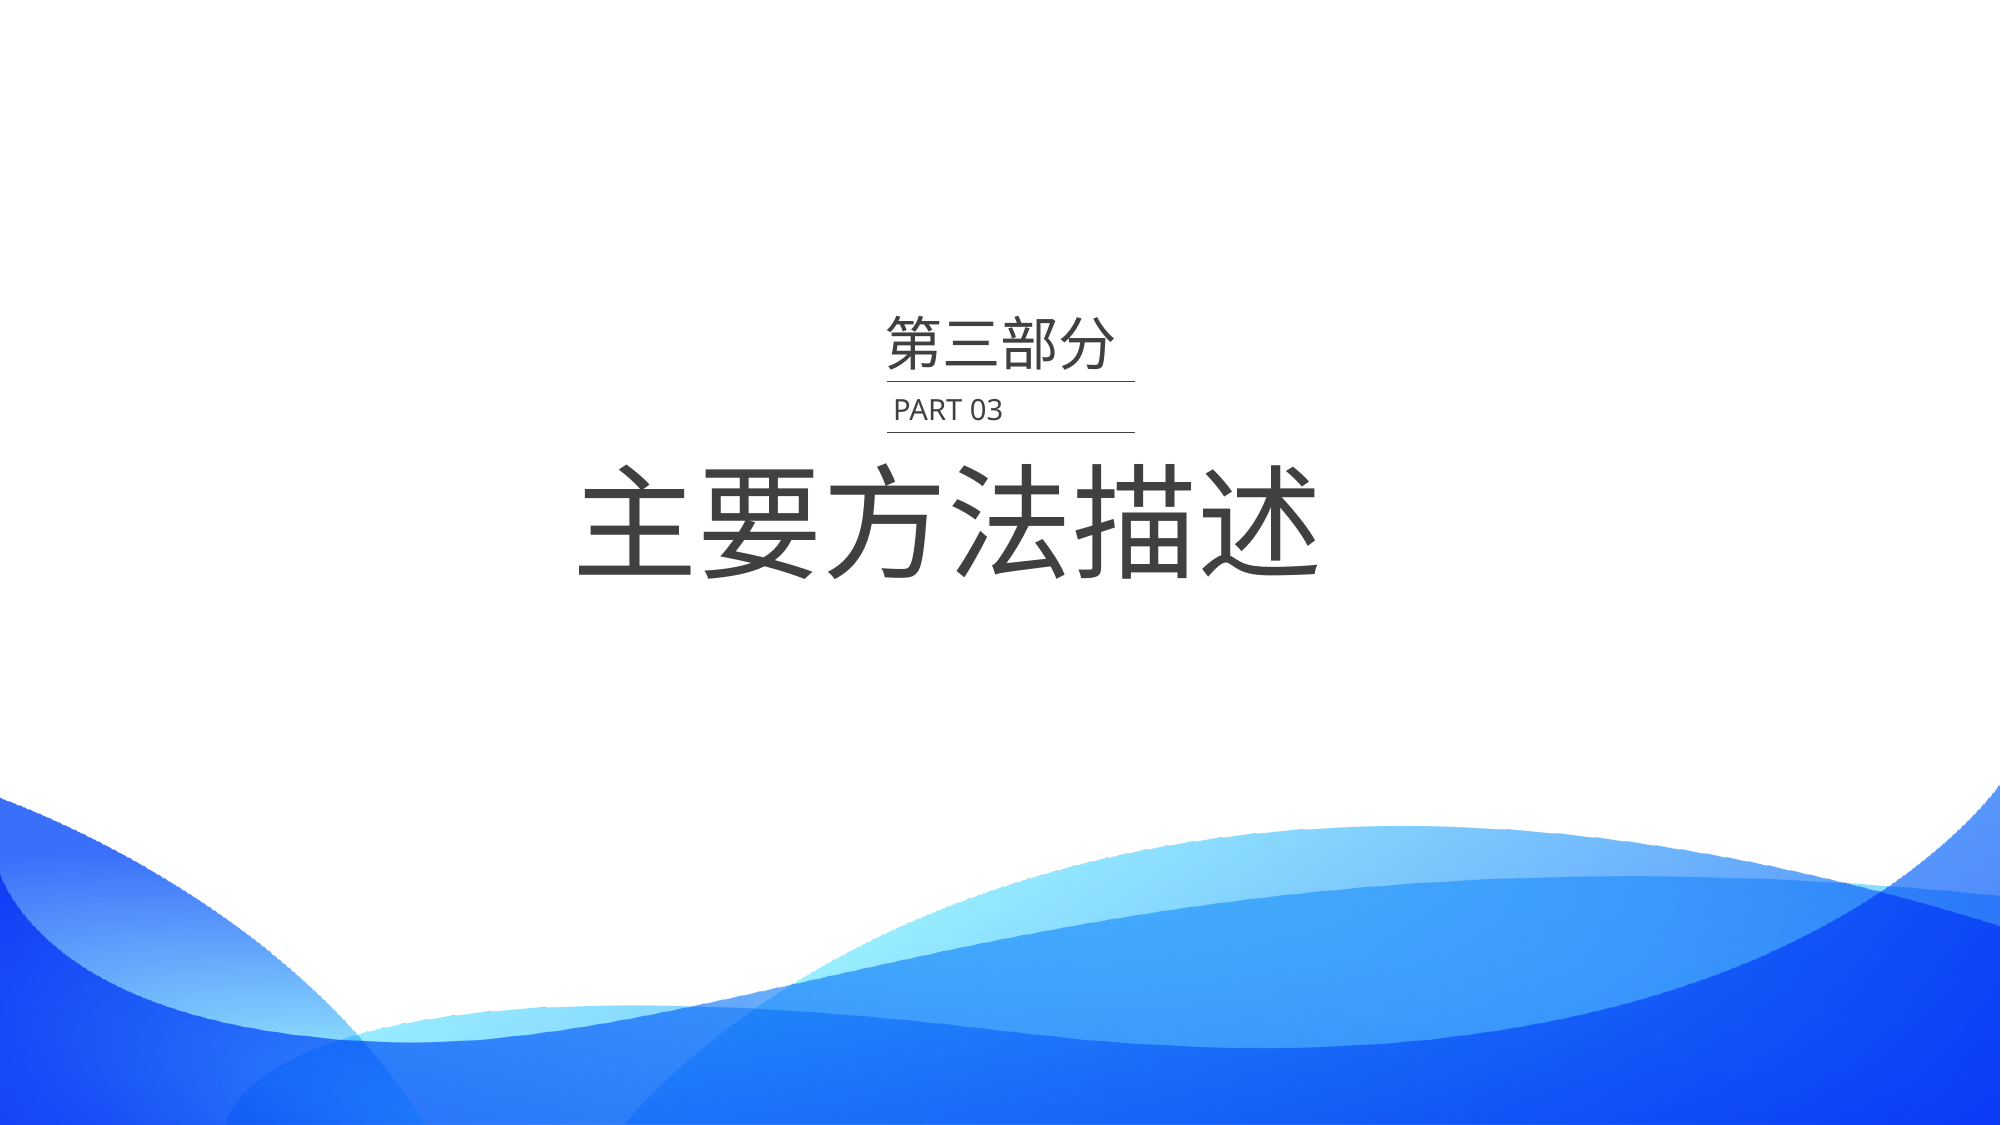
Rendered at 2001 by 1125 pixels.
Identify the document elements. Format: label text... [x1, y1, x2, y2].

picture [0, 781, 2000, 1125]
text_box PART 03 [878, 384, 1144, 434]
text_box 第三部分 [869, 299, 1153, 385]
text_box 主要方法描述 [557, 436, 1464, 602]
